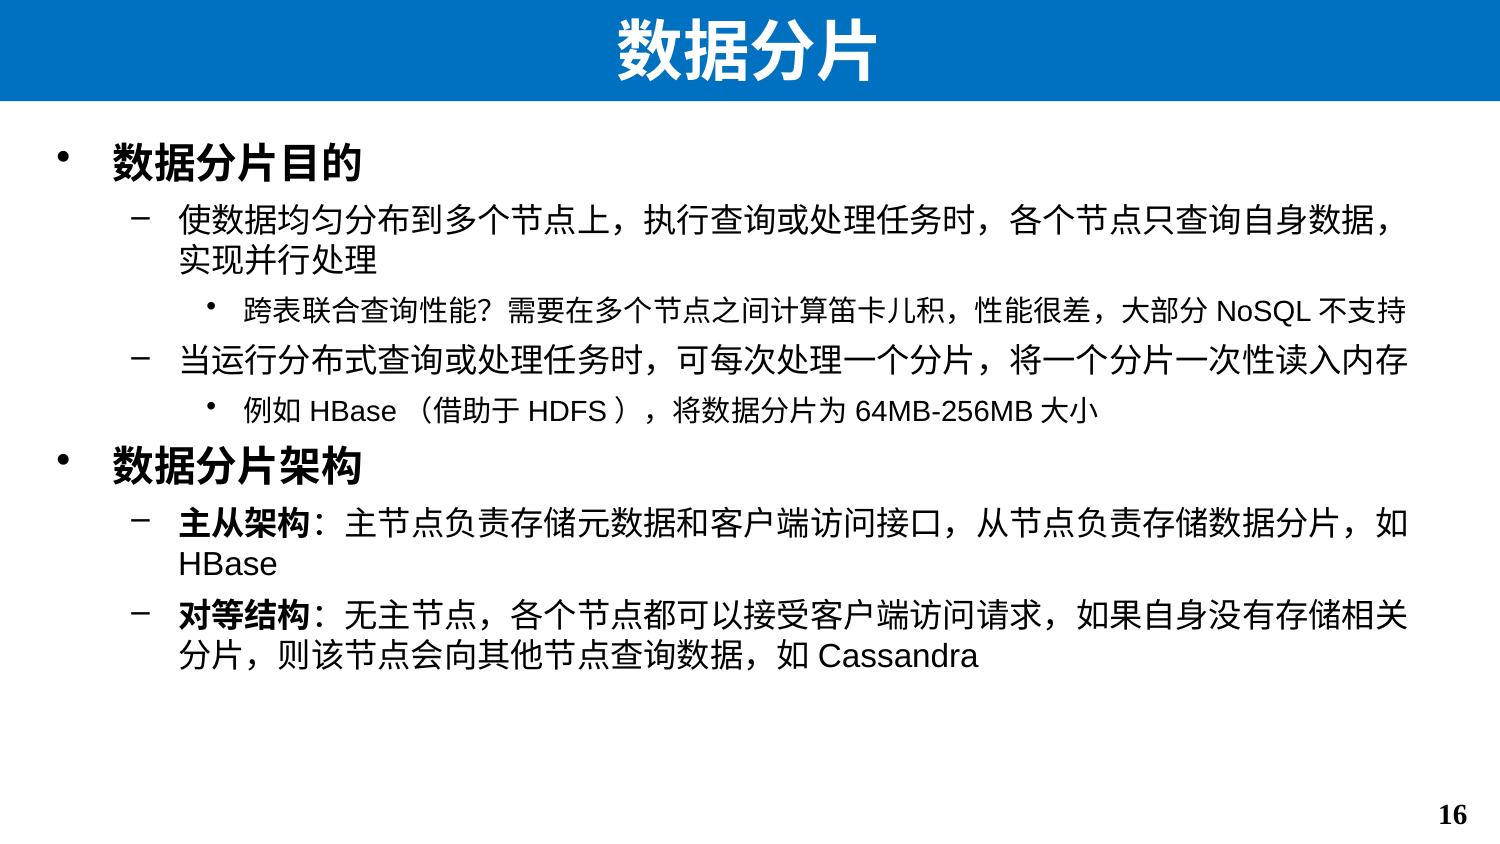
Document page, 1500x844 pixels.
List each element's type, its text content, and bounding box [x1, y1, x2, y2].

title 数据分片 [0, 0, 1500, 102]
list 数据分片目的 使数据均匀分布到多个节点上，执行查询或处理任务时，各个节点只查询自身数据，实现并行处理 跨表联合查询性能？需要在多个节点之间计算笛卡儿积，性能很差，大部分NoSQL不支持 当运行分布式查询或处理任务时，可每次处理一个分片，将一个分片一次性读入内存 例如HBase（借助于HDFS），将数据分片为64MB-256MB大小 数据分片架构 主从架构：主节点负责存储元数据和客户端访问接口，从节点负责存储数据分片，如HBase 对等结构：无主节点，各个节点都可以接受客户端访问请求，如果自身没有存储相关分片，则该节点会向其他节点查询数据，如Cassandra [41, 129, 1436, 754]
